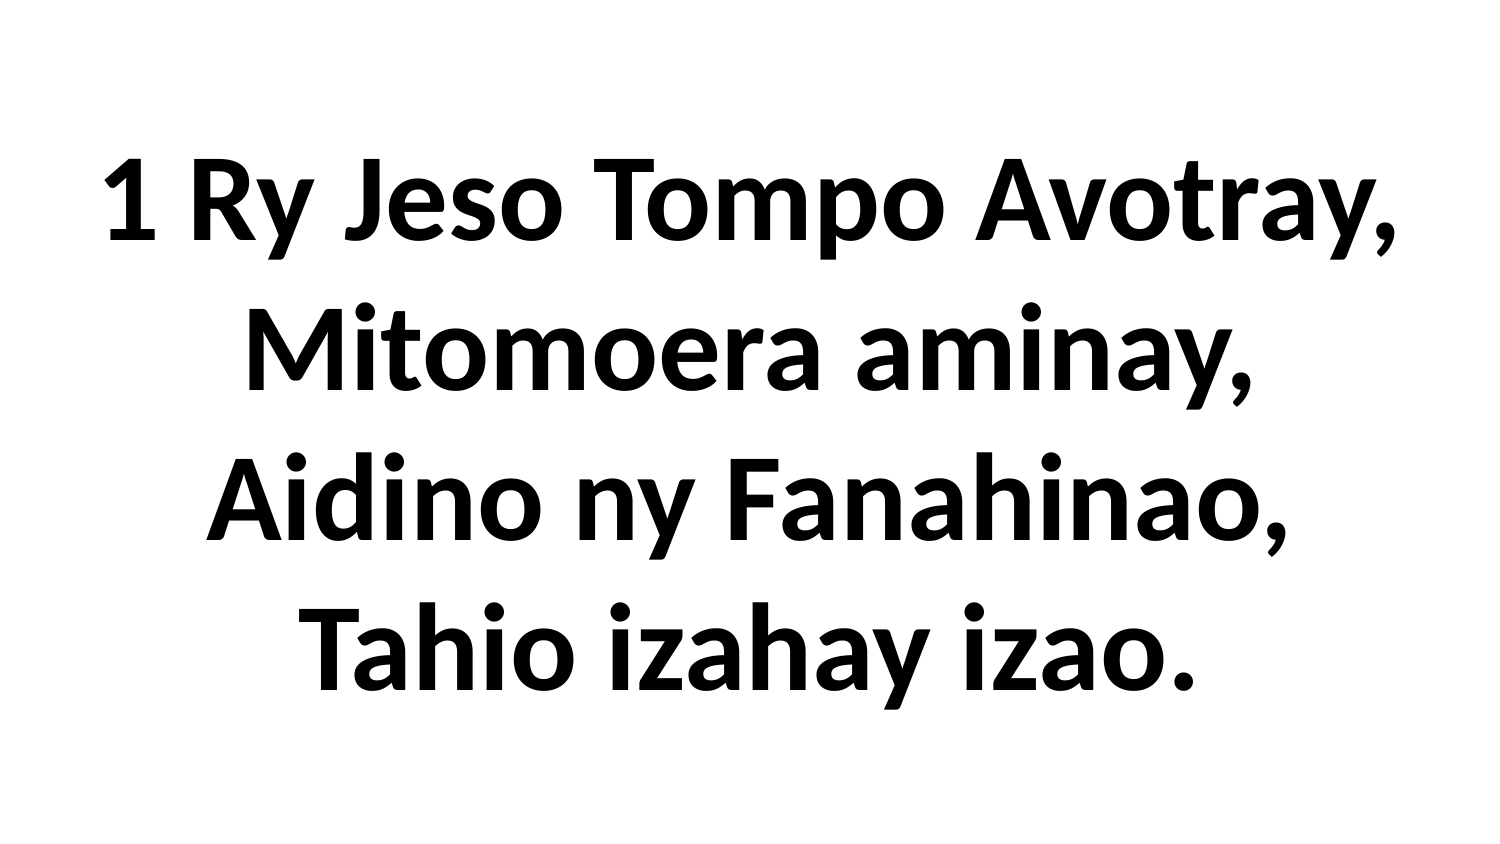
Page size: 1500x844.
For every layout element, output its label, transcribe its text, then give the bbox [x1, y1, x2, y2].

text_box 1 Ry Jeso Tompo Avotray, Mitomoera aminay, Aidino ny Fanahinao, Tahio izahay izao. [0, 107, 1500, 723]
